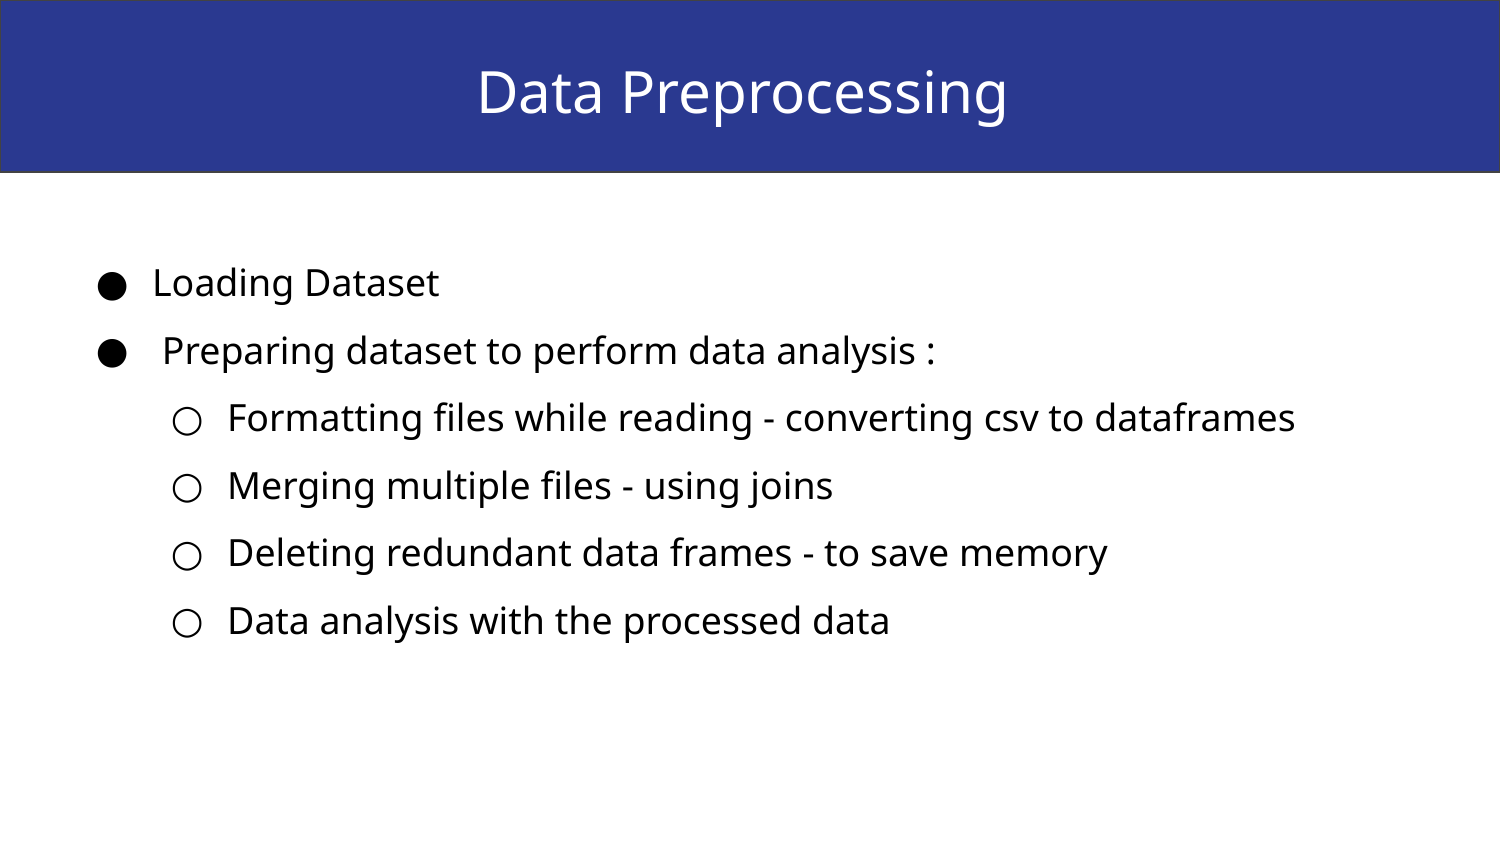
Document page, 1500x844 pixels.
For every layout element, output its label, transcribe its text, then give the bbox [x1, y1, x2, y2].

text_box Data Preprocessing [449, 40, 1051, 141]
text_box Loading Dataset Preparing dataset to perform data analysis : Formatting files while reading - converting csv to dataframes Merging multiple files - using joins Deleting redundant data frames - to save memory Data analysis with the processed data [62, 221, 1436, 657]
text_box [0, 0, 1500, 173]
